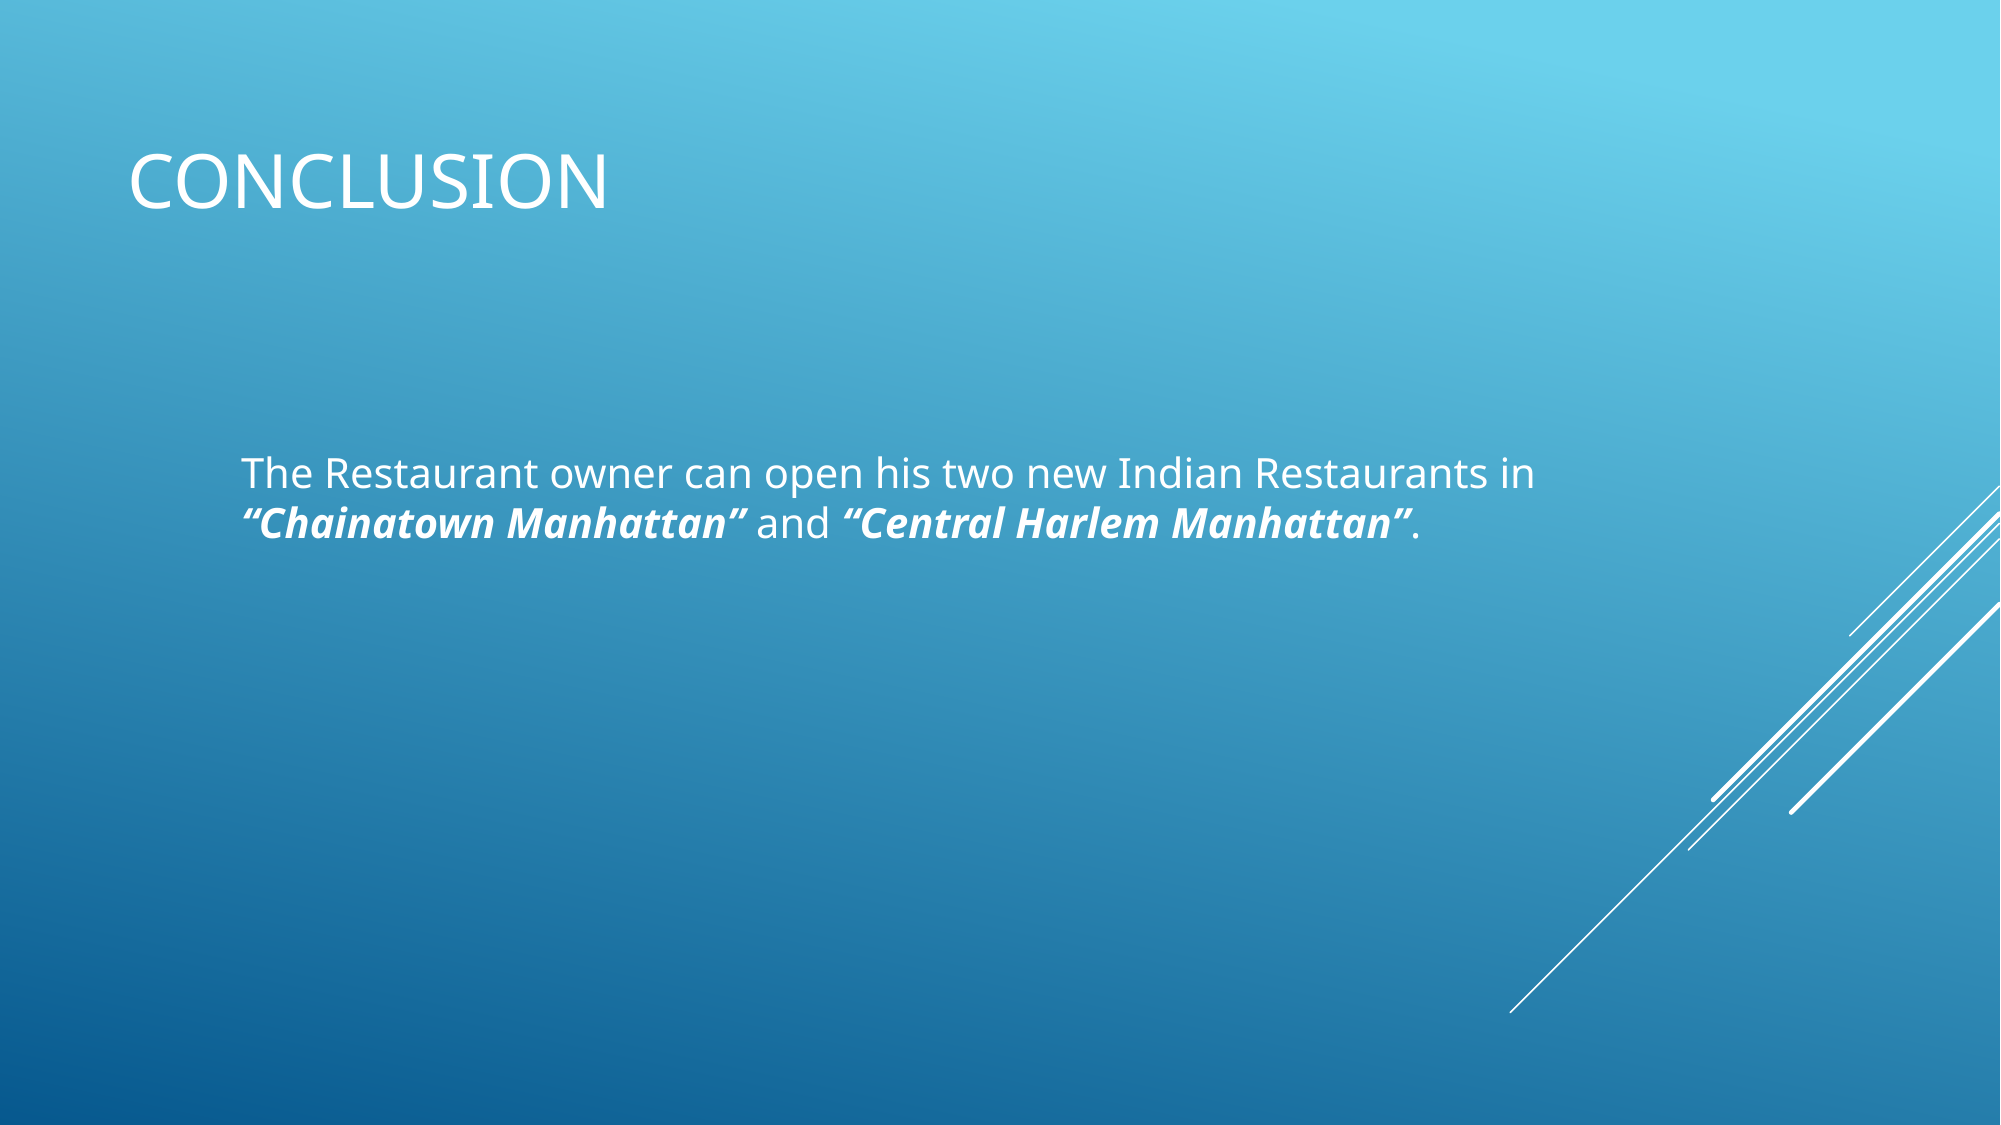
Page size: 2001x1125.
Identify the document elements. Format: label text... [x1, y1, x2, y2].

list The Restaurant owner can open his two new Indian Restaurants in “Chainatown Manhattan” and “Central Harlem Manhattan”. [226, 235, 1627, 829]
title Conclusion [112, 54, 1513, 302]
